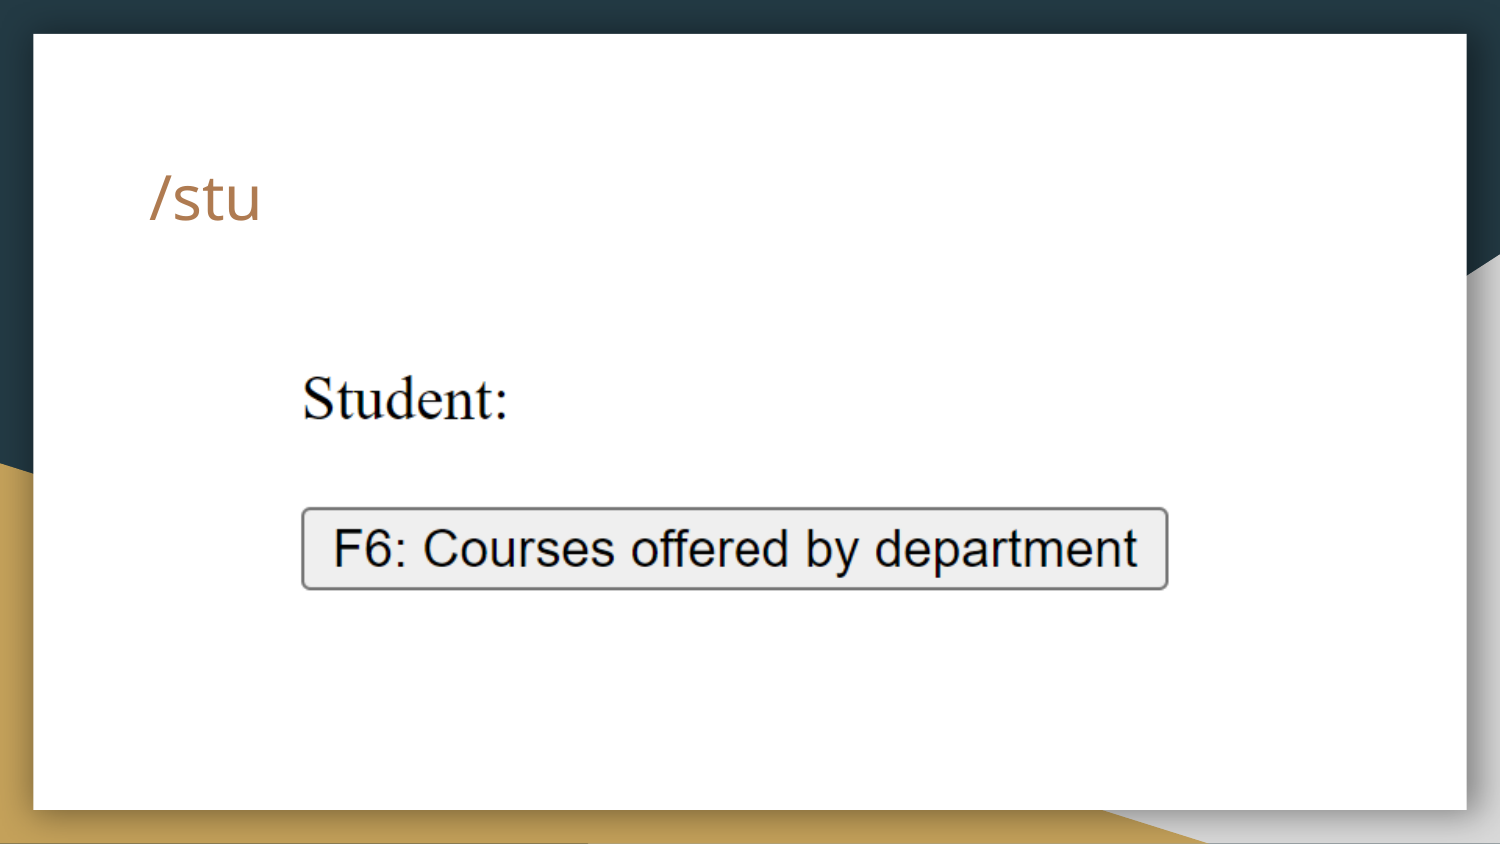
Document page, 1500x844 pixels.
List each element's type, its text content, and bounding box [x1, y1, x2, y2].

picture [288, 355, 1212, 622]
title /stu [134, 138, 1366, 296]
